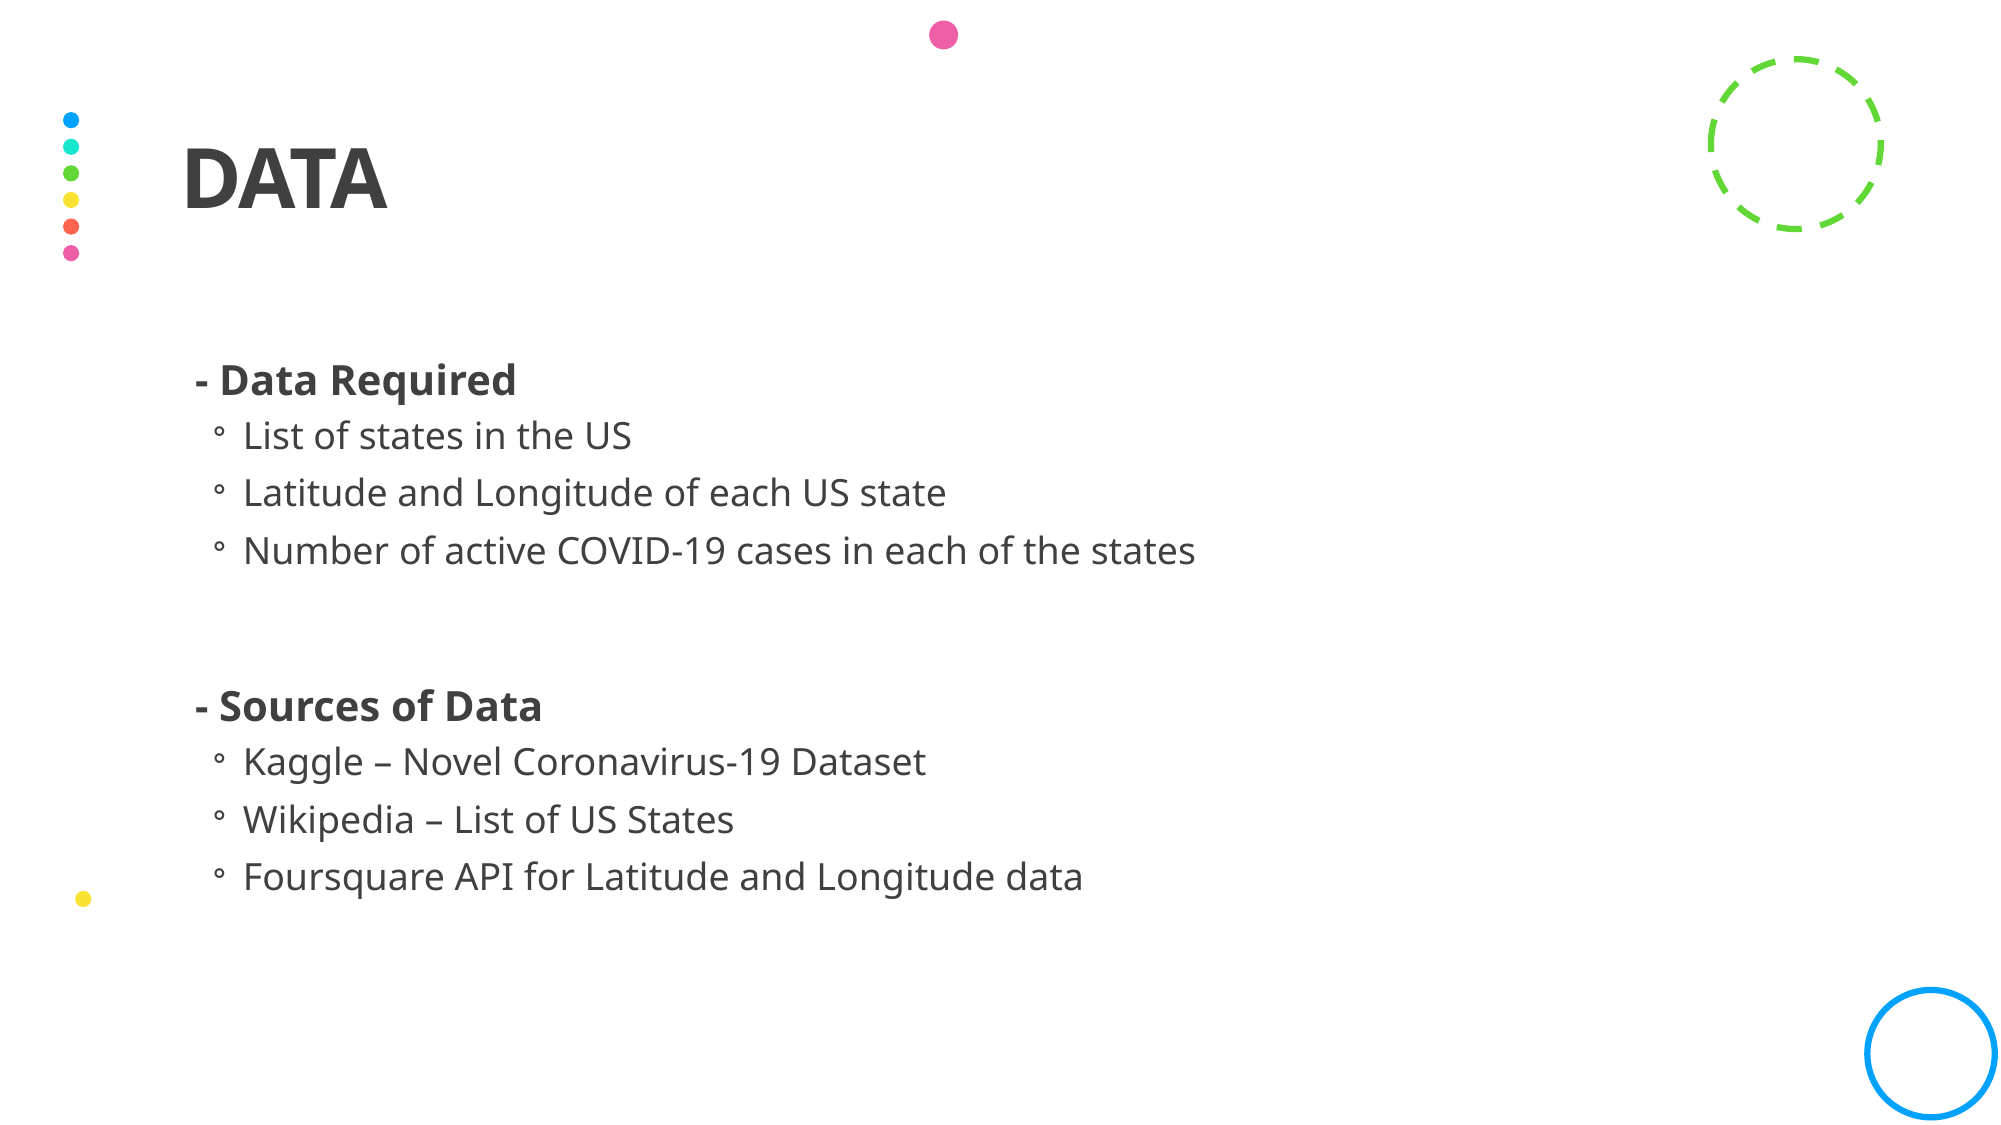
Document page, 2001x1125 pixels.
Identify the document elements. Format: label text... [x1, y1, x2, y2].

title Data [180, 69, 1830, 294]
list - Data Required List of states in the US Latitude and Longitude of each US state Number of active COVID-19 cases in each of the states - Sources of Data Kaggle – Novel Coronavirus-19 Dataset Wikipedia – List of US States Foursquare API for Latitude and Longitude data [180, 345, 1830, 963]
